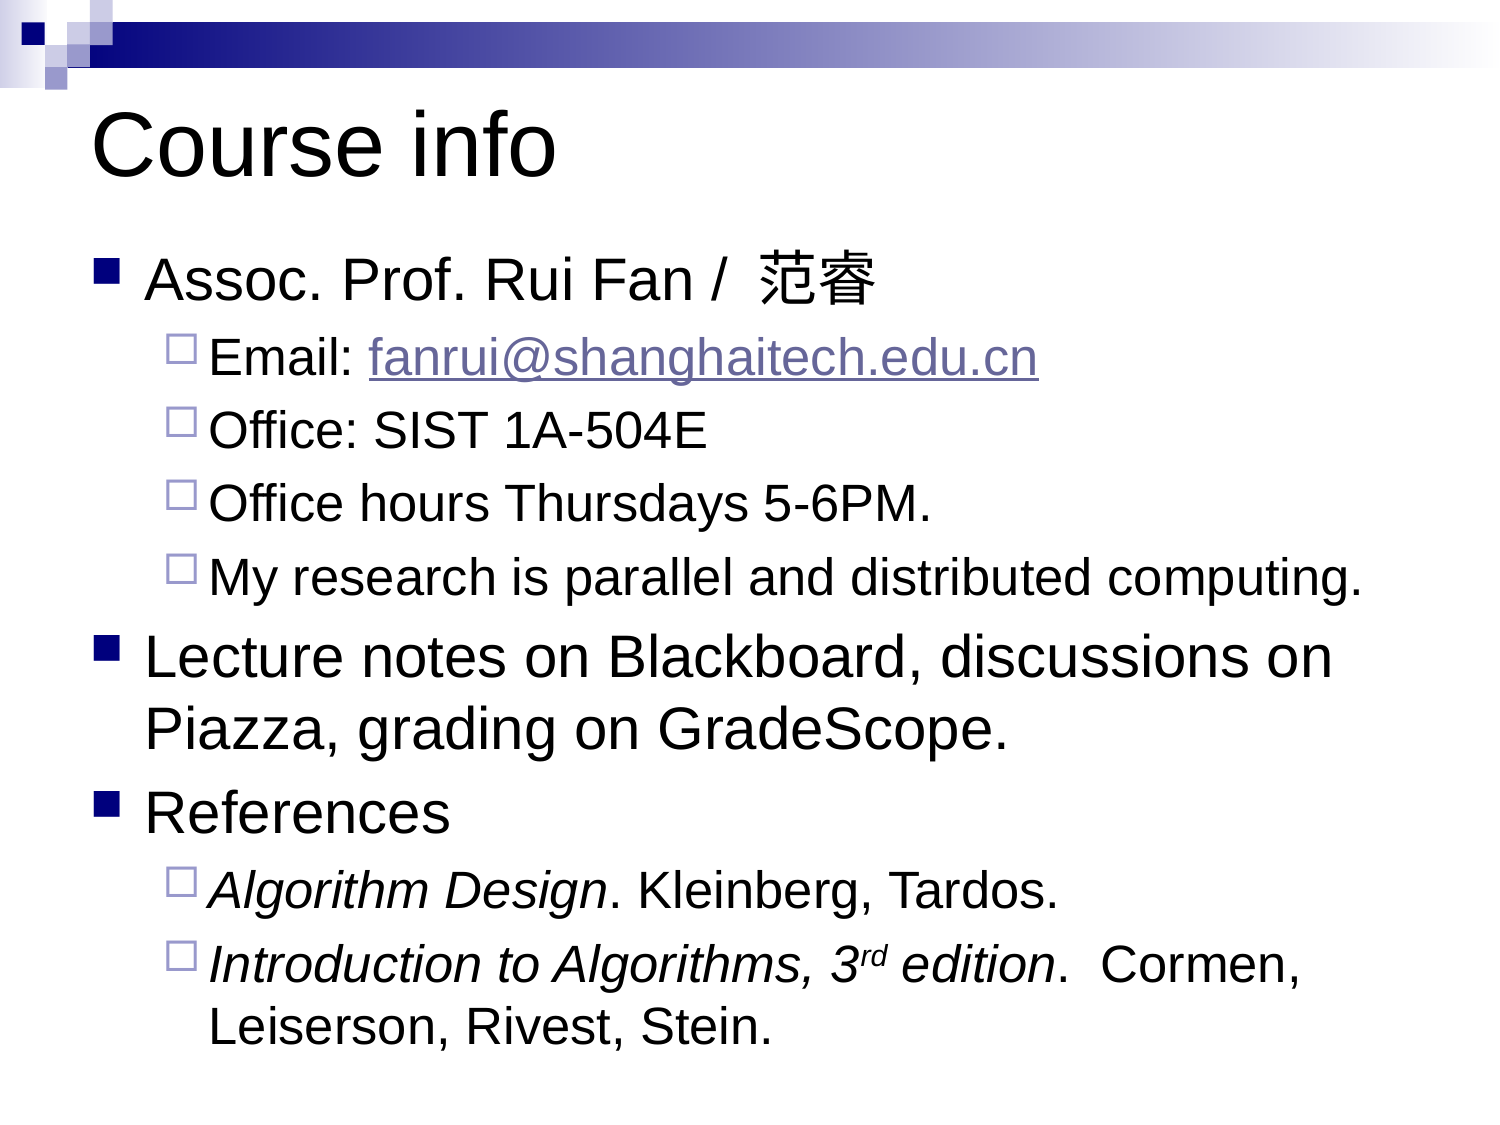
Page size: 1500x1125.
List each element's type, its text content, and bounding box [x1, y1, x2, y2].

list Assoc. Prof. Rui Fan / 范睿 Email: fanrui@shanghaitech.edu.cn Office: SIST 1A-504E Office hours Thursdays 5-6PM. My research is parallel and distributed computing. Lecture notes on Blackboard, discussions on Piazza, grading on GradeScope. References Algorithm Design. Kleinberg, Tardos. Introduction to Algorithms, 3rd edition. Cormen, Leiserson, Rivest, Stein. [74, 232, 1426, 1070]
title Course info [74, 74, 1426, 205]
